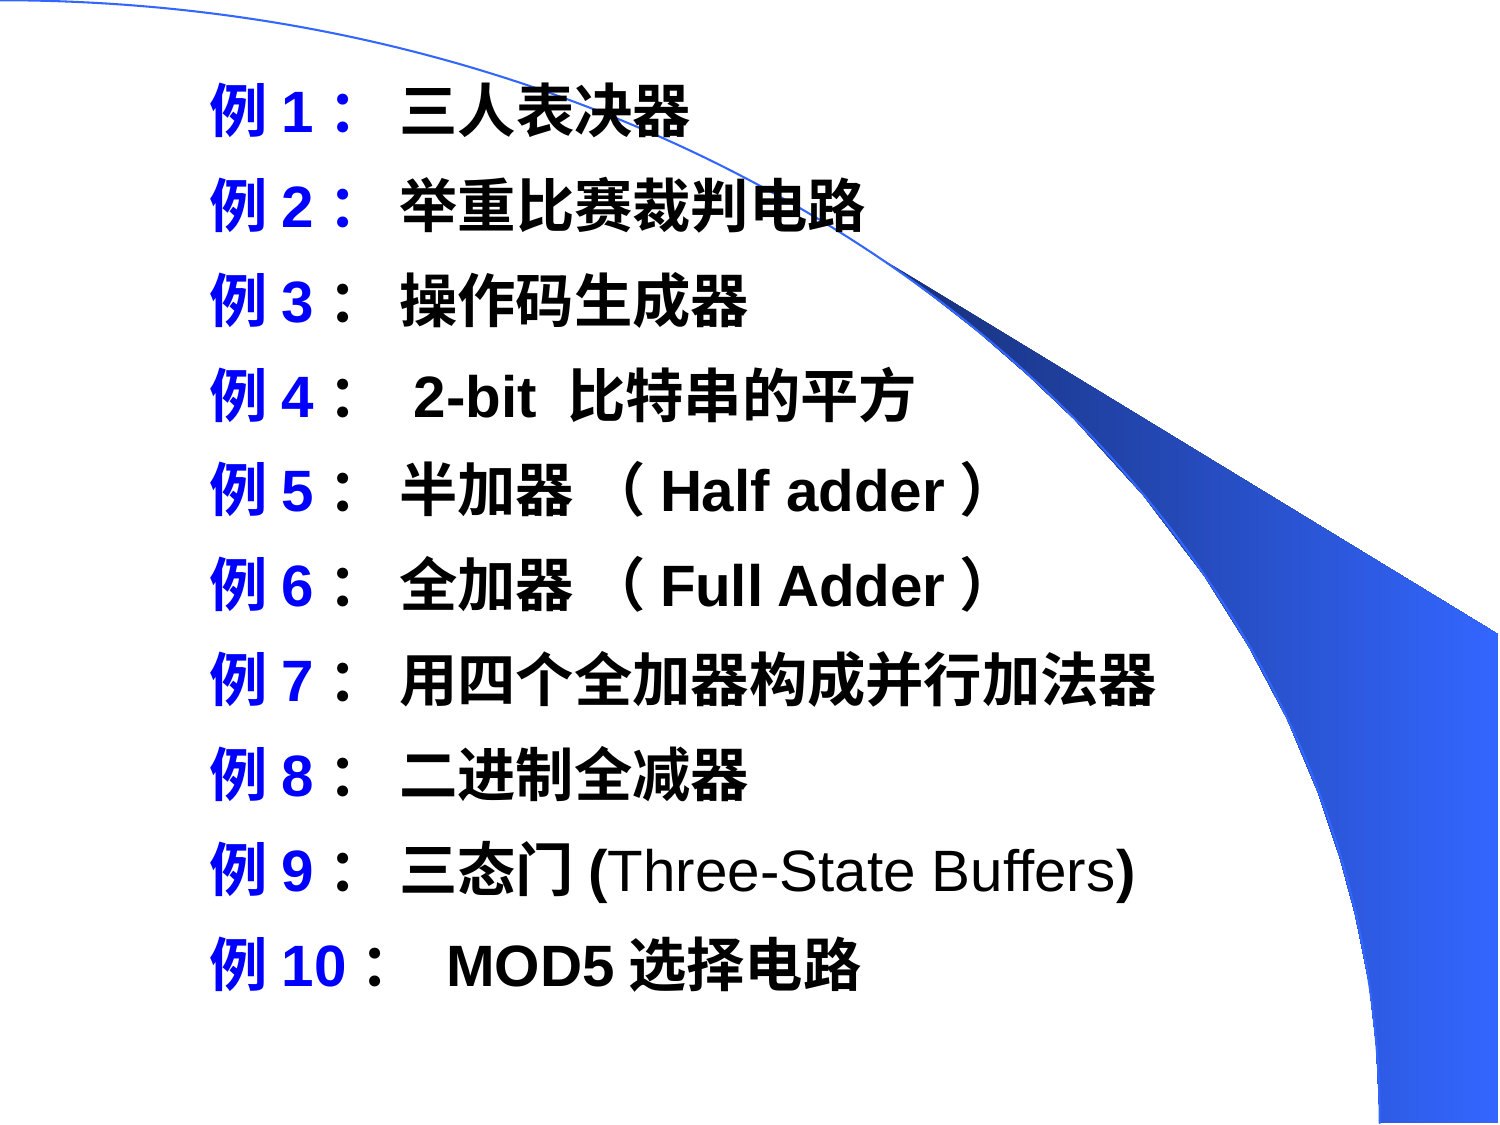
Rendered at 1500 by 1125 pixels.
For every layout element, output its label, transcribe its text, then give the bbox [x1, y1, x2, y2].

text_box 例1： 三人表决器 例2： 举重比赛裁判电路 例3： 操作码生成器 例4： 2-bit 比特串的平方 例5： 半加器 （Half adder） 例6： 全加器 （Full Adder） 例7： 用四个全加器构成并行加法器 例8： 二进制全减器 例9： 三态门(Three-State Buffers) 例10： MOD5选择电路 [194, 66, 1388, 1006]
